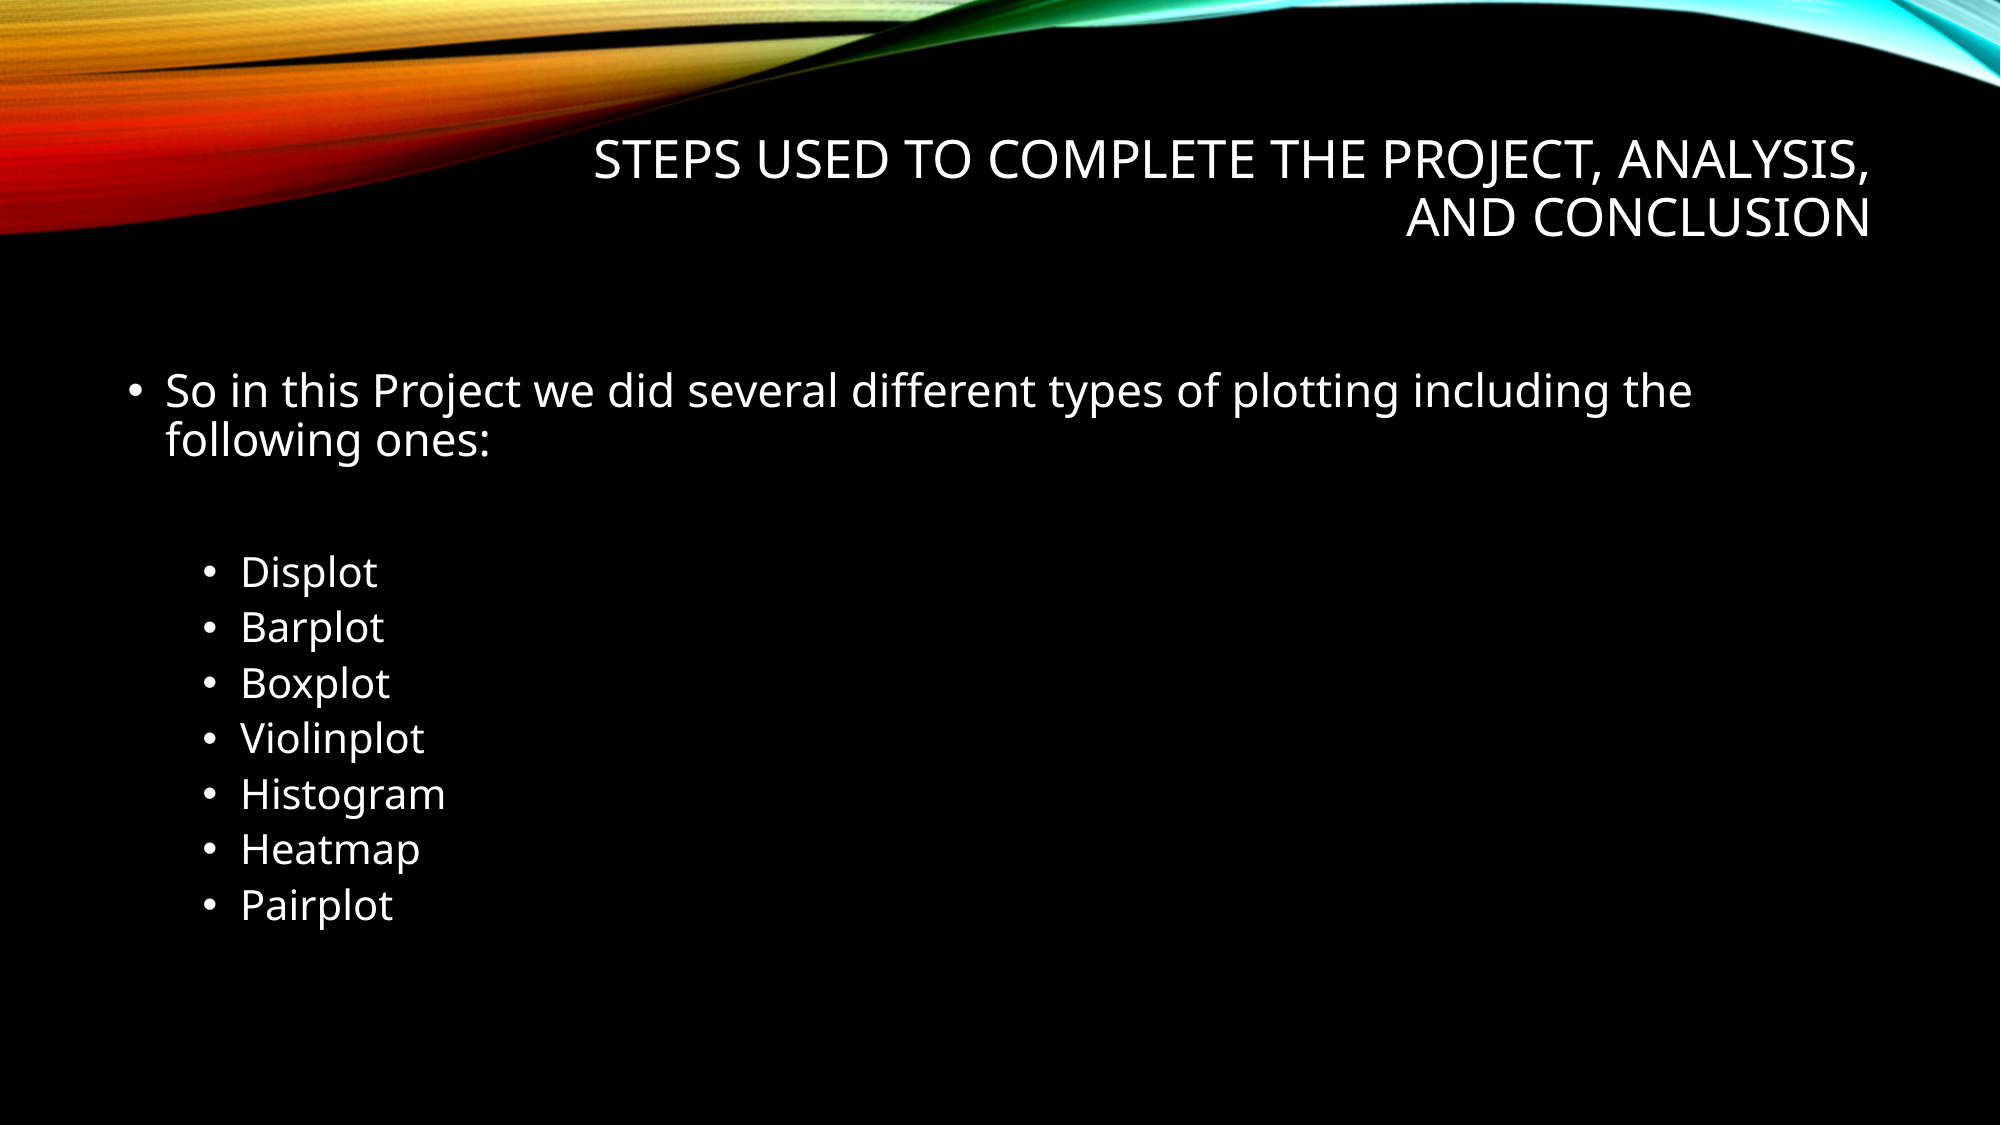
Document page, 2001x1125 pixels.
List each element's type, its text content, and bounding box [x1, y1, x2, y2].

picture [0, 0, 2000, 237]
list So in this Project we did several different types of plotting including the following ones: Displot Barplot Boxplot Violinplot Histogram Heatmap Pairplot [112, 360, 1888, 1021]
title Steps used to complete the project, analysis, and conclusion [474, 125, 1888, 338]
